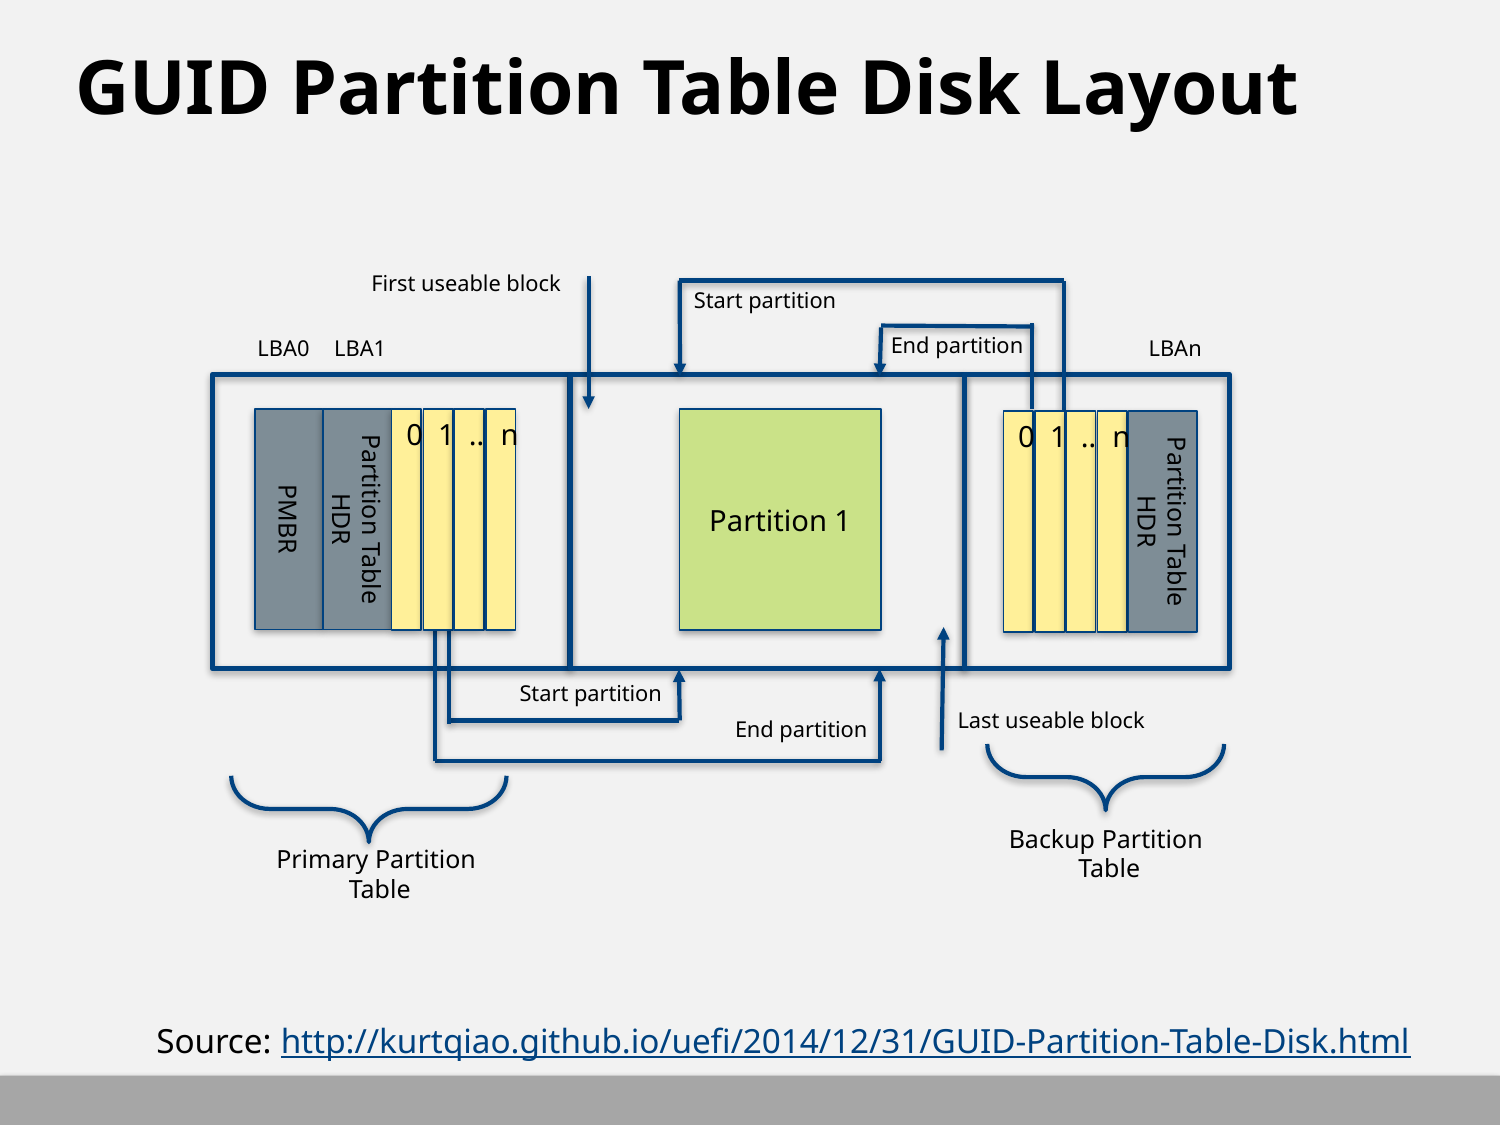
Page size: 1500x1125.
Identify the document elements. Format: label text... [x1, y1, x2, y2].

title GUID Partition Table Disk Layout [75, 40, 1425, 203]
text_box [212, 262, 1233, 926]
text_box Source: http://kurtqiao.github.io/uefi/2014/12/31/GUID-Partition-Table-Disk.html [80, 1012, 1488, 1073]
